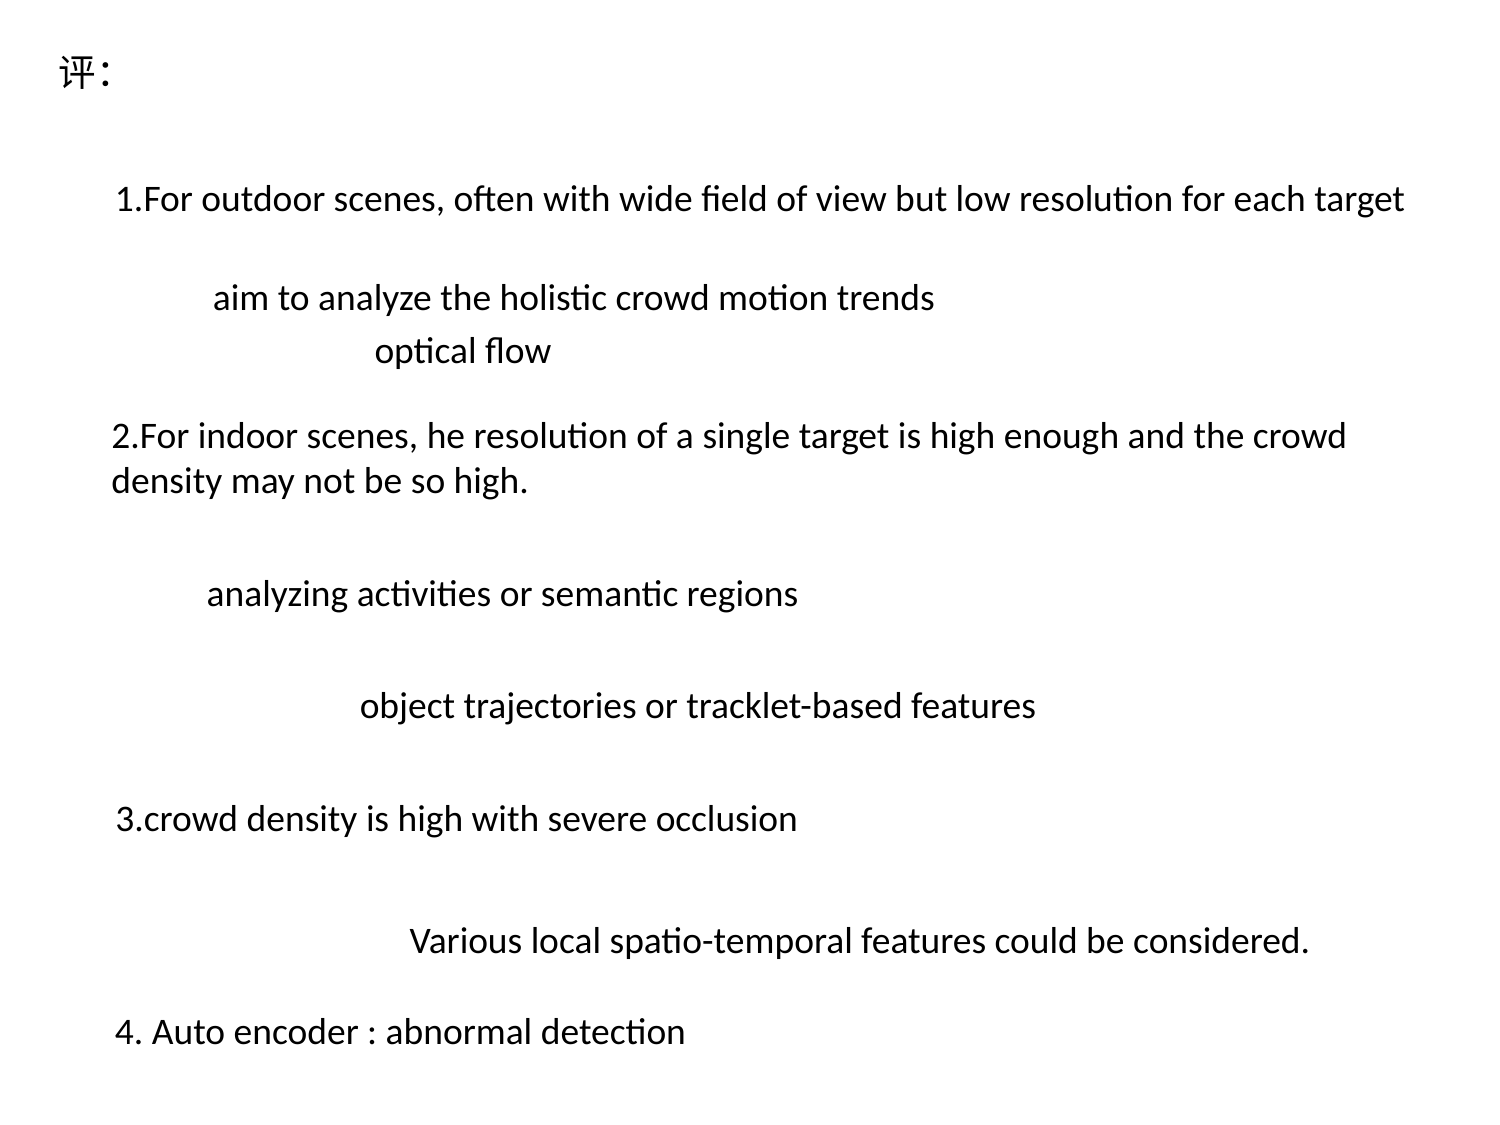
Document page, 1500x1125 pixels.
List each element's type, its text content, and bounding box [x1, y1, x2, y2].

text_box analyzing activities or semantic regions [191, 561, 823, 622]
text_box optical ﬂow [359, 318, 567, 379]
text_box aim to analyze the holistic crowd motion trends [198, 266, 951, 326]
text_box 4. Auto encoder : abnormal detection [100, 999, 702, 1060]
text_box 评： [44, 41, 149, 102]
text_box object trajectories or tracklet-based features [345, 673, 1061, 734]
text_box 3.crowd density is high with severe occlusion [100, 786, 814, 846]
text_box 1.For outdoor scenes, often with wide field of view but low resolution for each target [100, 166, 1422, 227]
text_box Various local spatio-temporal features could be considered. [394, 908, 1327, 968]
text_box 2.For indoor scenes, he resolution of a single target is high enough and the crowd density may not be so high. [96, 404, 1426, 509]
